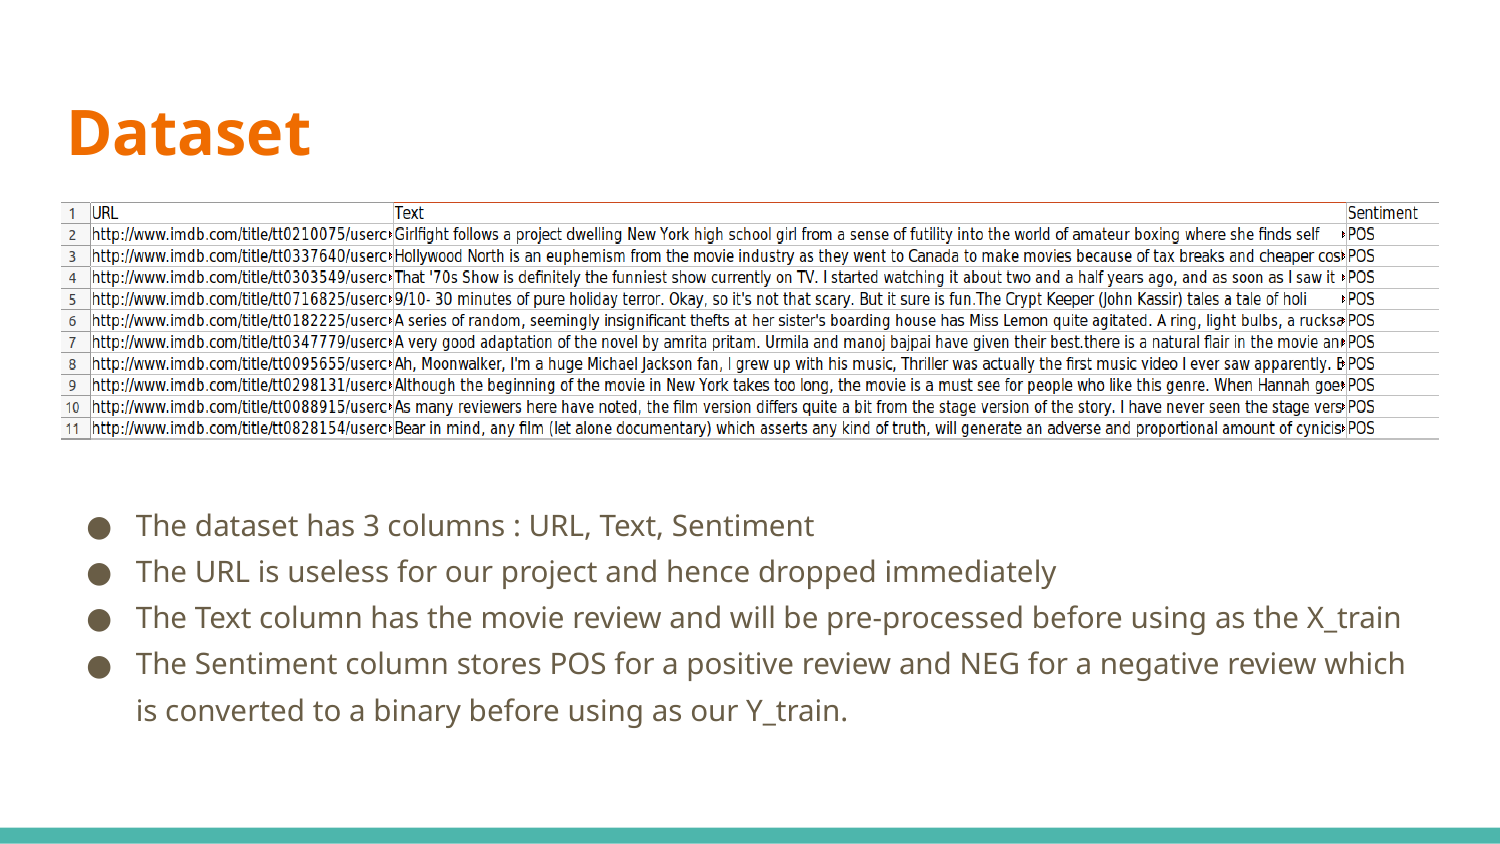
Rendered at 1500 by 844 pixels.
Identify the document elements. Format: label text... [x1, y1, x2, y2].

title Dataset [51, 72, 1449, 189]
list The dataset has 3 columns : URL, Text, Sentiment The URL is useless for our project and hence dropped immediately The Text column has the movie review and will be pre-processed before using as the X_train The Sentiment column stores POS for a positive review and NEG for a negative review which is converted to a binary before using as our Y_train. [51, 483, 1449, 750]
picture [61, 202, 1439, 440]
